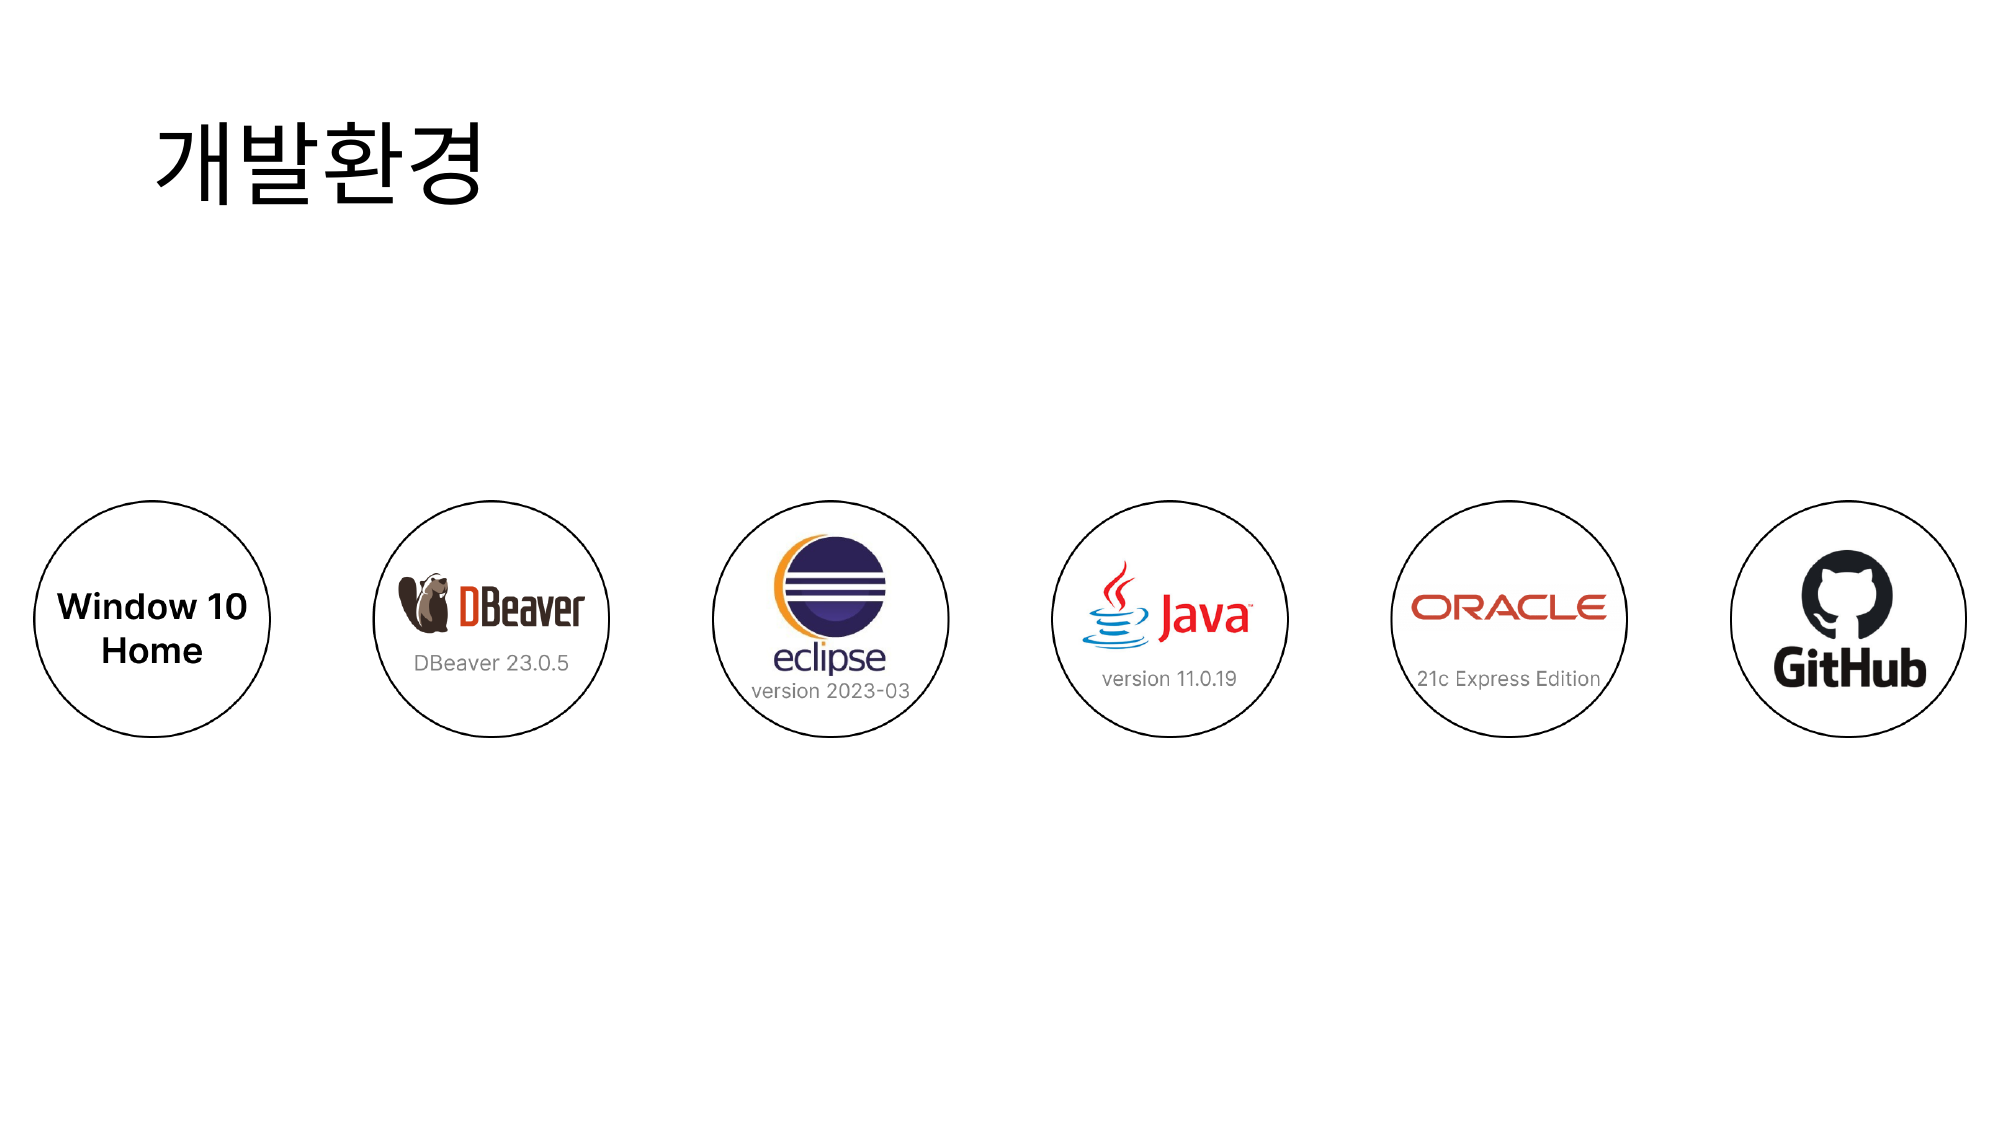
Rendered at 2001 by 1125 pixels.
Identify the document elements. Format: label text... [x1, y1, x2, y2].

title 개발환경 [137, 59, 1863, 278]
picture [33, 500, 1967, 738]
